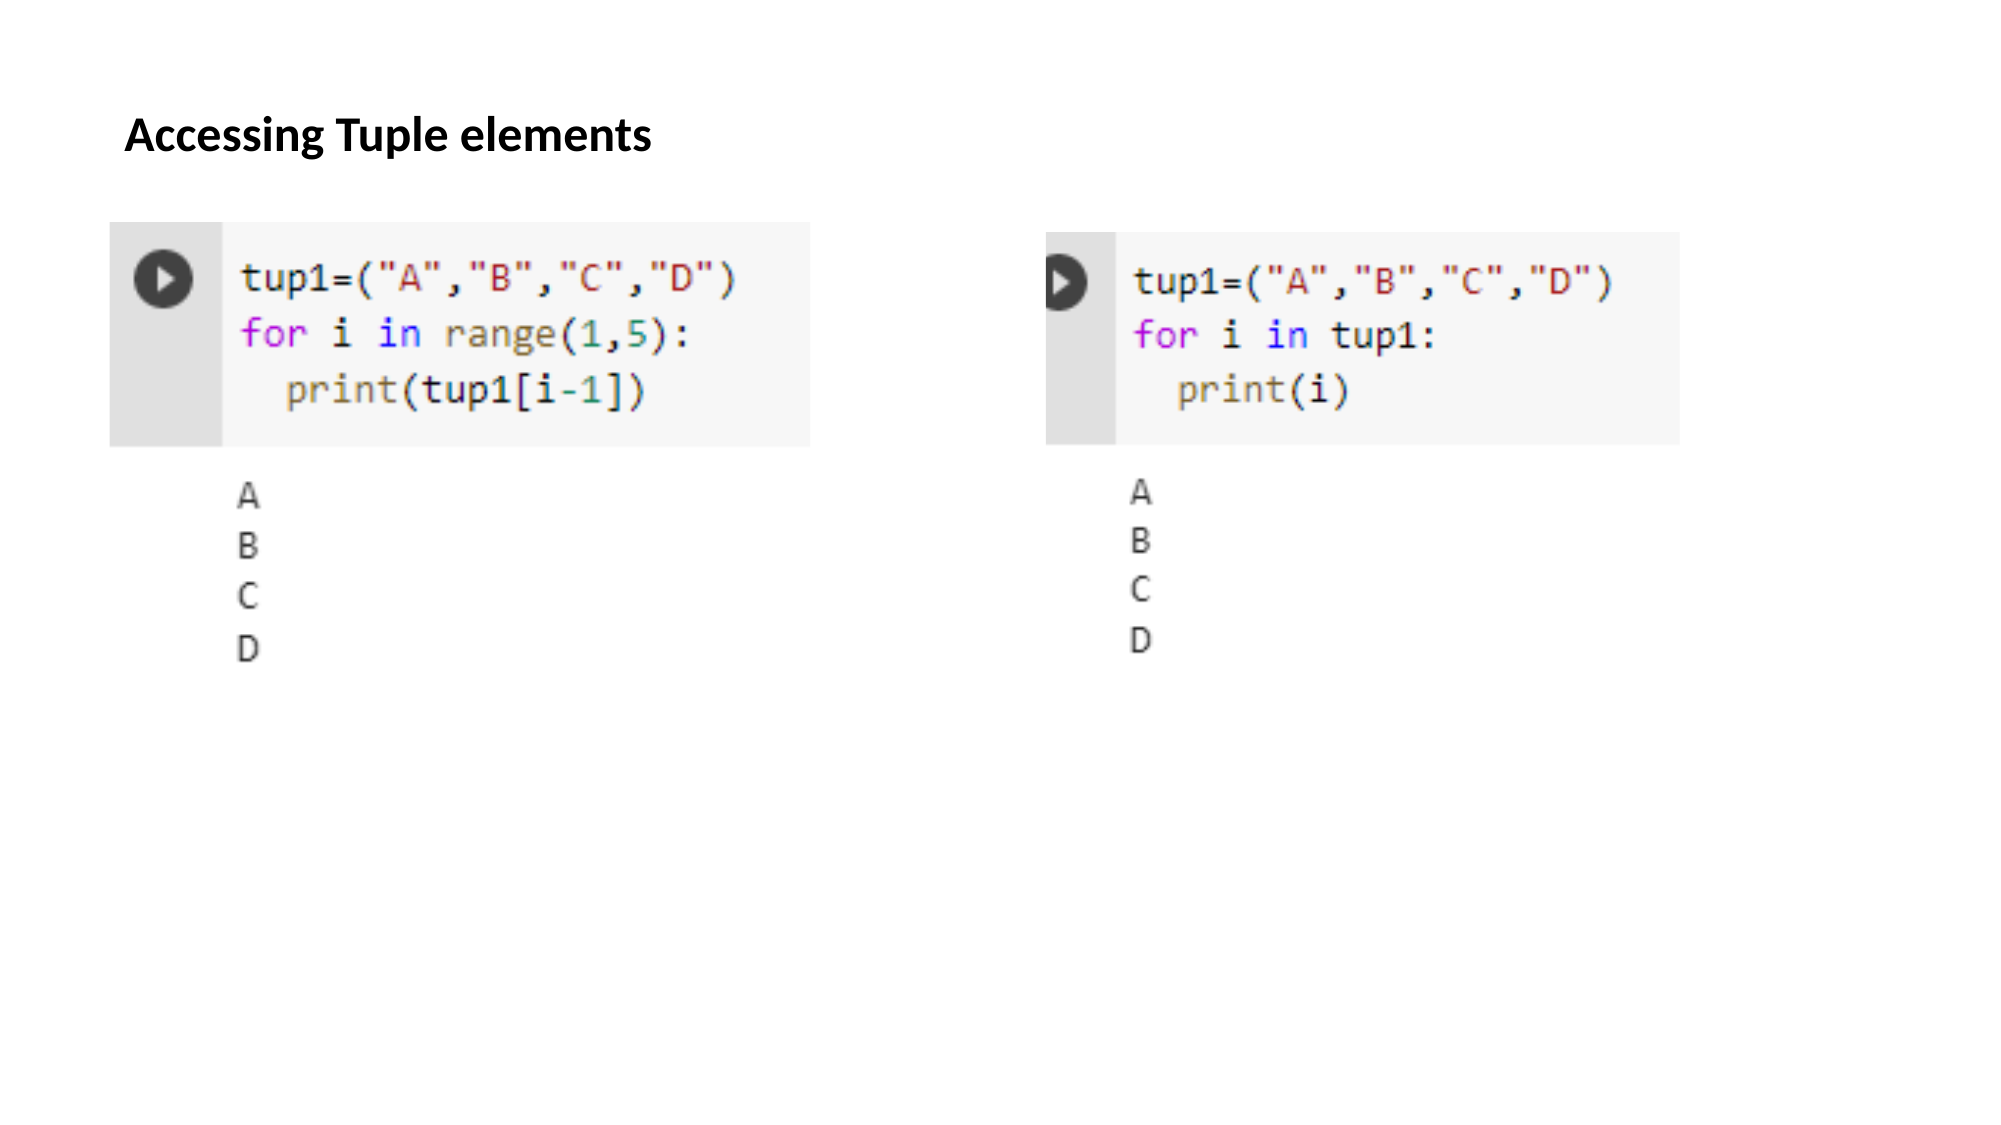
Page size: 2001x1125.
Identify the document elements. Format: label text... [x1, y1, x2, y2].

text_box Accessing Tuple elements [109, 93, 1500, 169]
picture [1045, 231, 1680, 675]
picture [109, 222, 811, 685]
